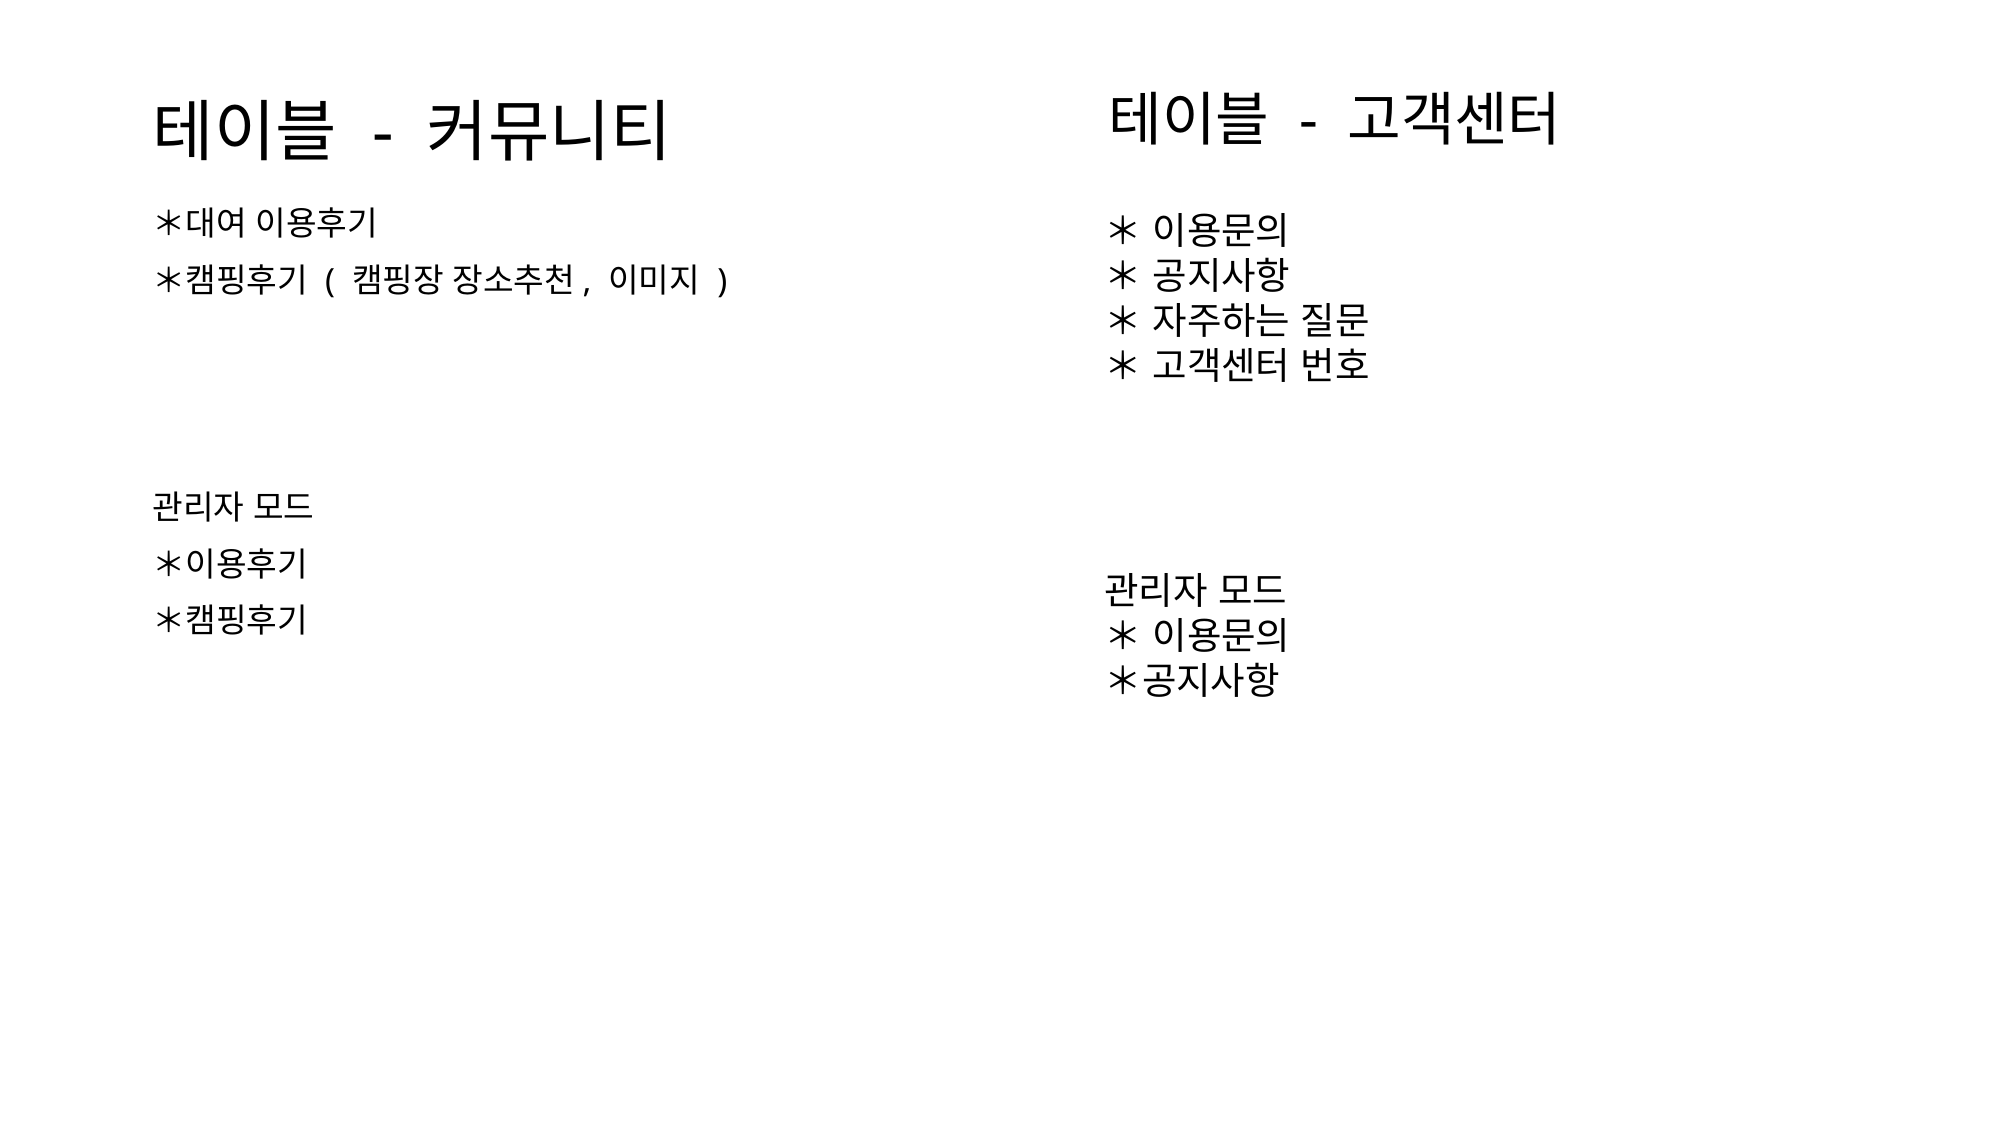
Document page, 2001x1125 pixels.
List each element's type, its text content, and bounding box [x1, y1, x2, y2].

text_box 테이블 - 고객센터 [1093, 75, 1646, 160]
title 테이블 - 커뮤니티 [137, 75, 783, 178]
list ＊대여 이용후기 ＊캠핑후기 ( 캠핑장 장소추천, 이미지 ) 관리자 모드 ＊이용후기 ＊캠핑후기 [137, 199, 783, 963]
text_box ＊ 이용문의 ＊ 공지사항 ＊ 자주하는 질문 ＊ 고객센터 번호 관리자 모드 ＊ 이용문의 ＊공지사항 [1089, 199, 1590, 710]
